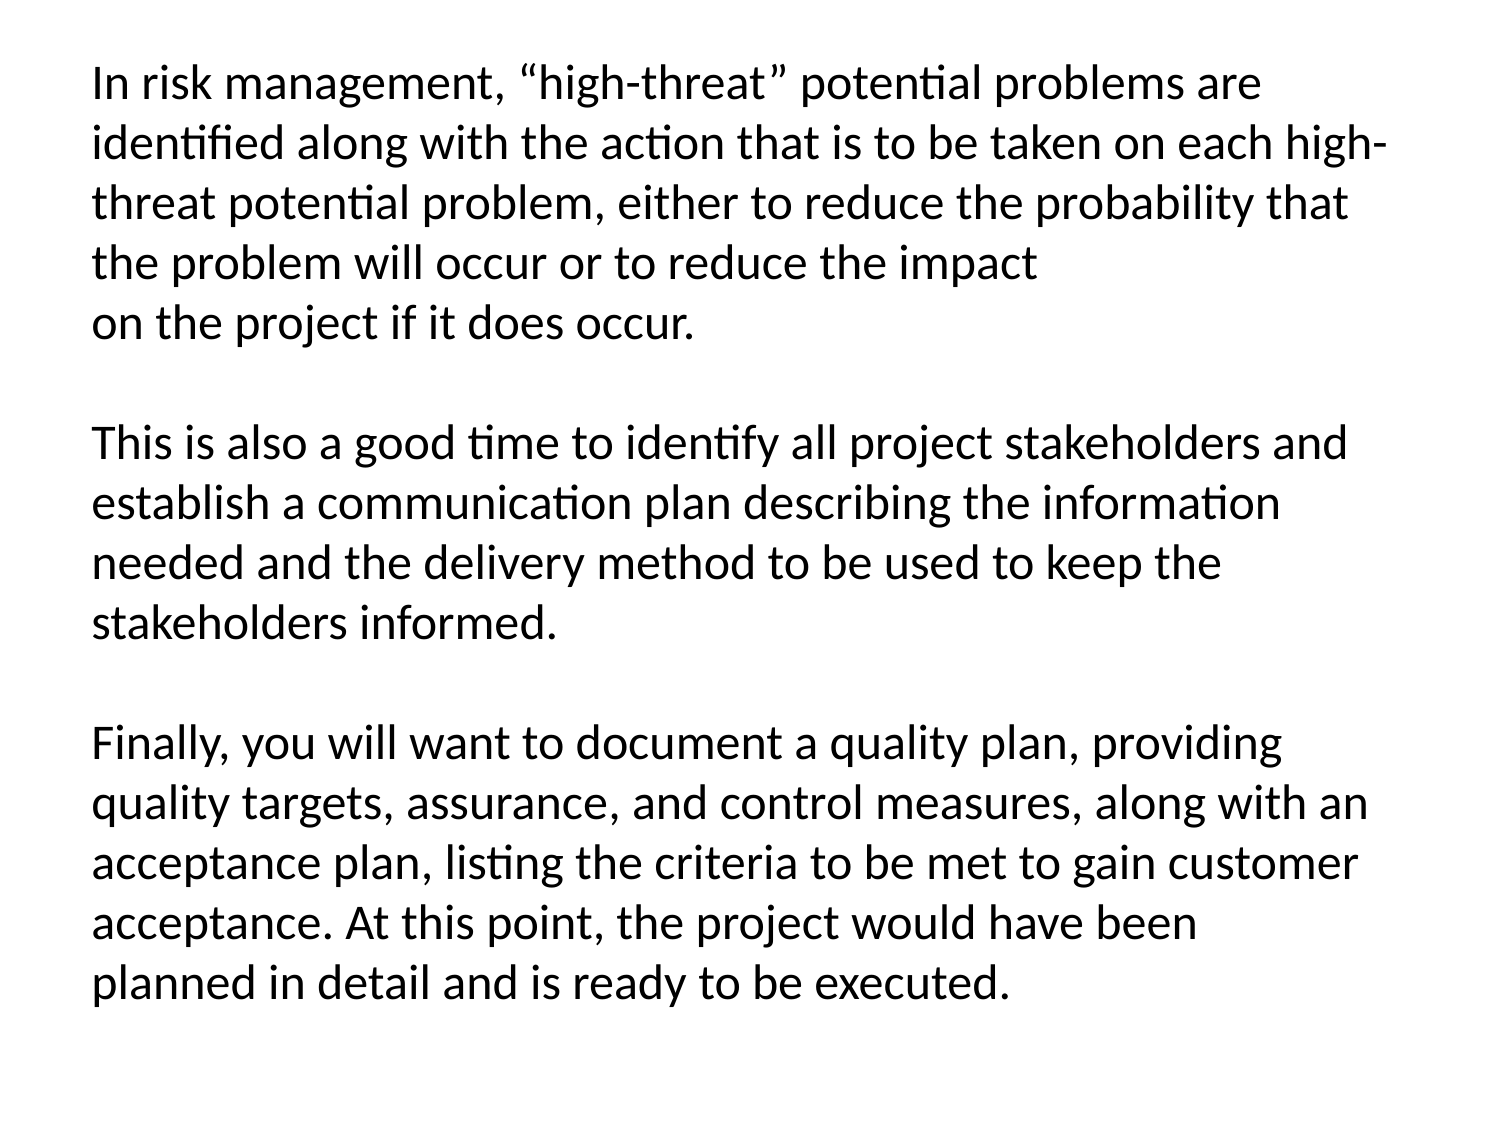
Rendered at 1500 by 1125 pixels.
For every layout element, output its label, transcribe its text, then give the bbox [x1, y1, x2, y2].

text_box In risk management, “high-threat” potential problems are identified along with the action that is to be taken on each high-threat potential problem, either to reduce the probability that the problem will occur or to reduce the impact on the project if it does occur. This is also a good time to identify all project stakeholders and establish a communication plan describing the information needed and the delivery method to be used to keep the stakeholders informed. Finally, you will want to document a quality plan, providing quality targets, assurance, and control measures, along with an acceptance plan, listing the criteria to be met to gain customer acceptance. At this point, the project would have been planned in detail and is ready to be executed. [76, 42, 1436, 1018]
